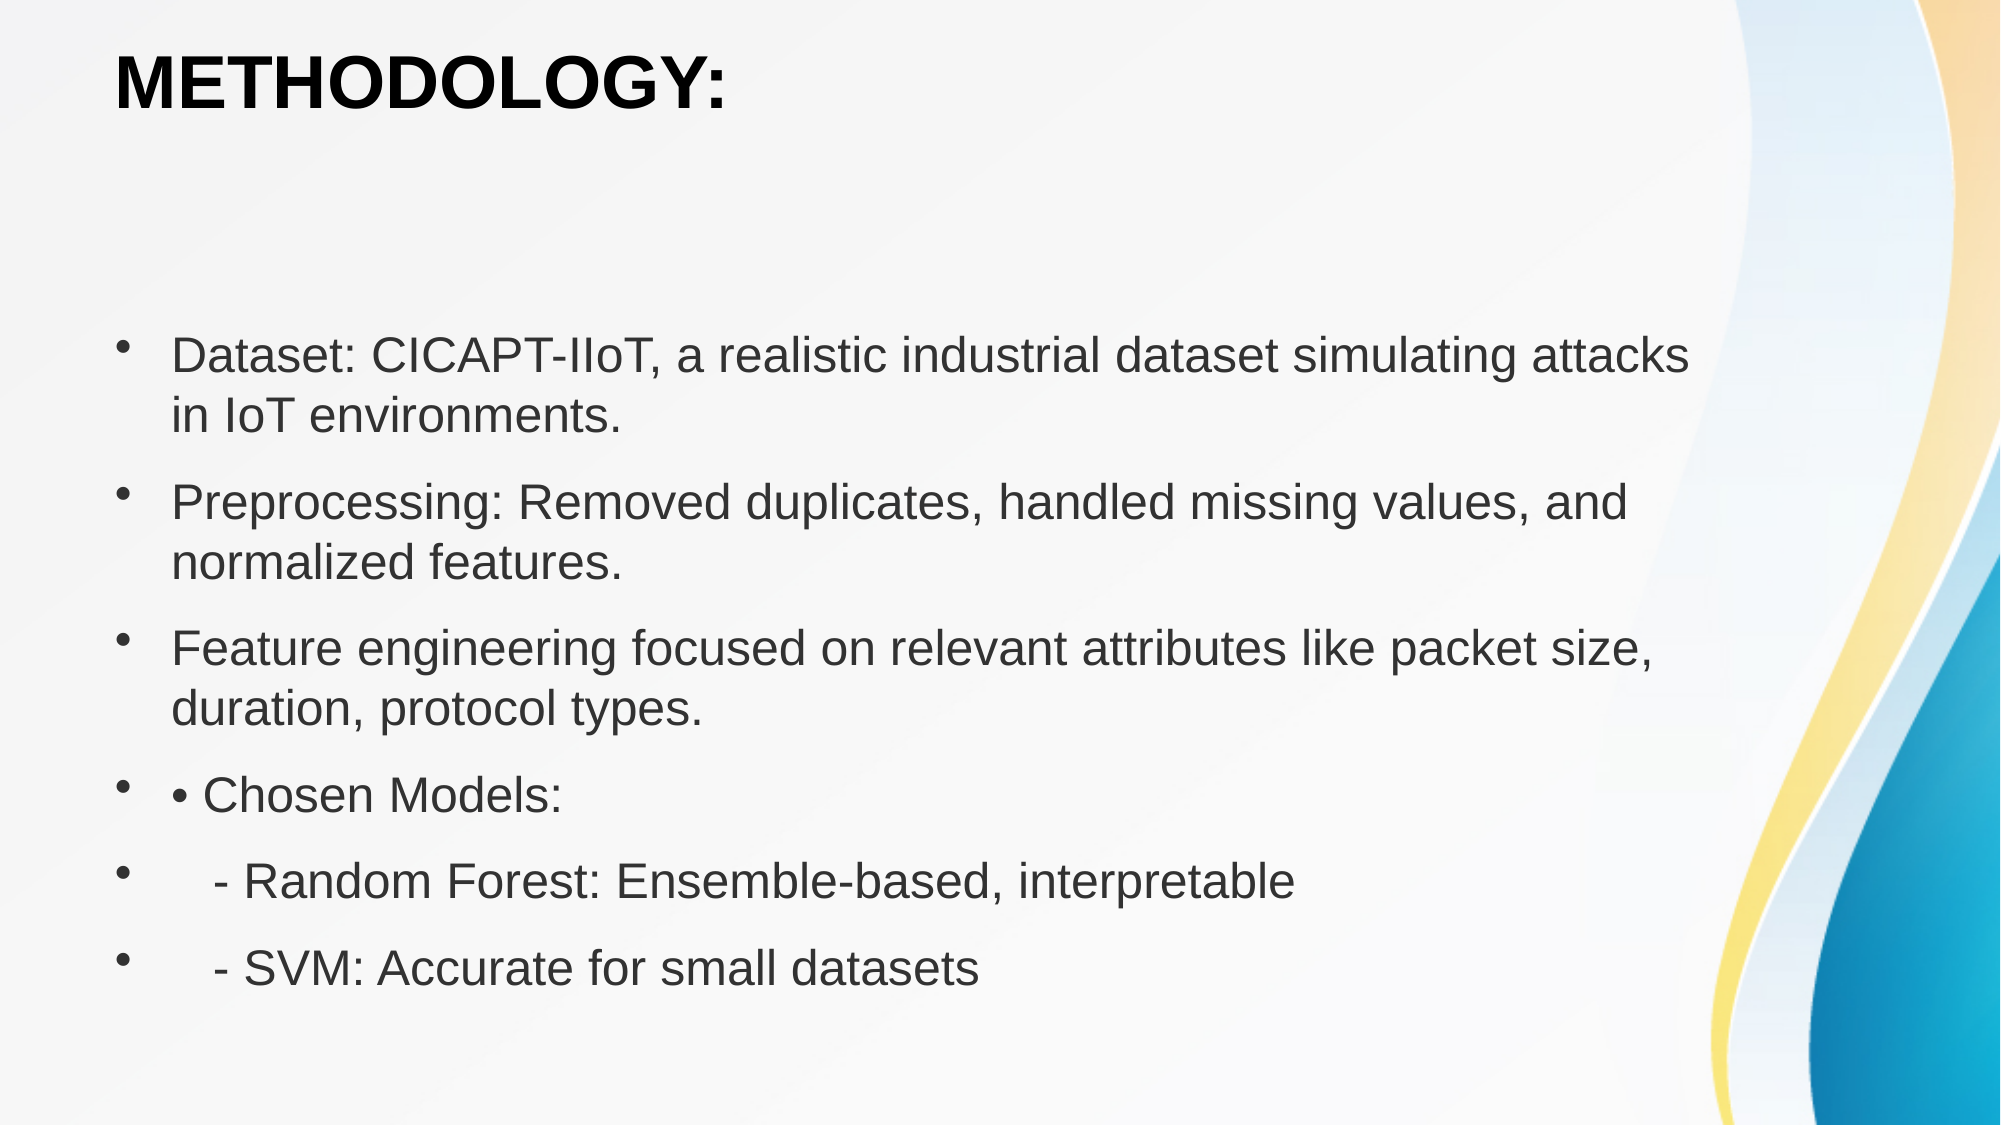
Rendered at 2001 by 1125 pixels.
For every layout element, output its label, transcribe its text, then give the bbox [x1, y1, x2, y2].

picture [0, 0, 2001, 1125]
title METHODOLOGY: [99, 30, 1901, 127]
list Dataset: CICAPT-IIoT, a realistic industrial dataset simulating attacks in IoT environments. Preprocessing: Removed duplicates, handled missing values, and normalized features. Feature engineering focused on relevant attributes like packet size, duration, protocol types. • Chosen Models: - Random Forest: Ensemble-based, interpretable - SVM: Accurate for small datasets [99, 314, 1712, 1006]
